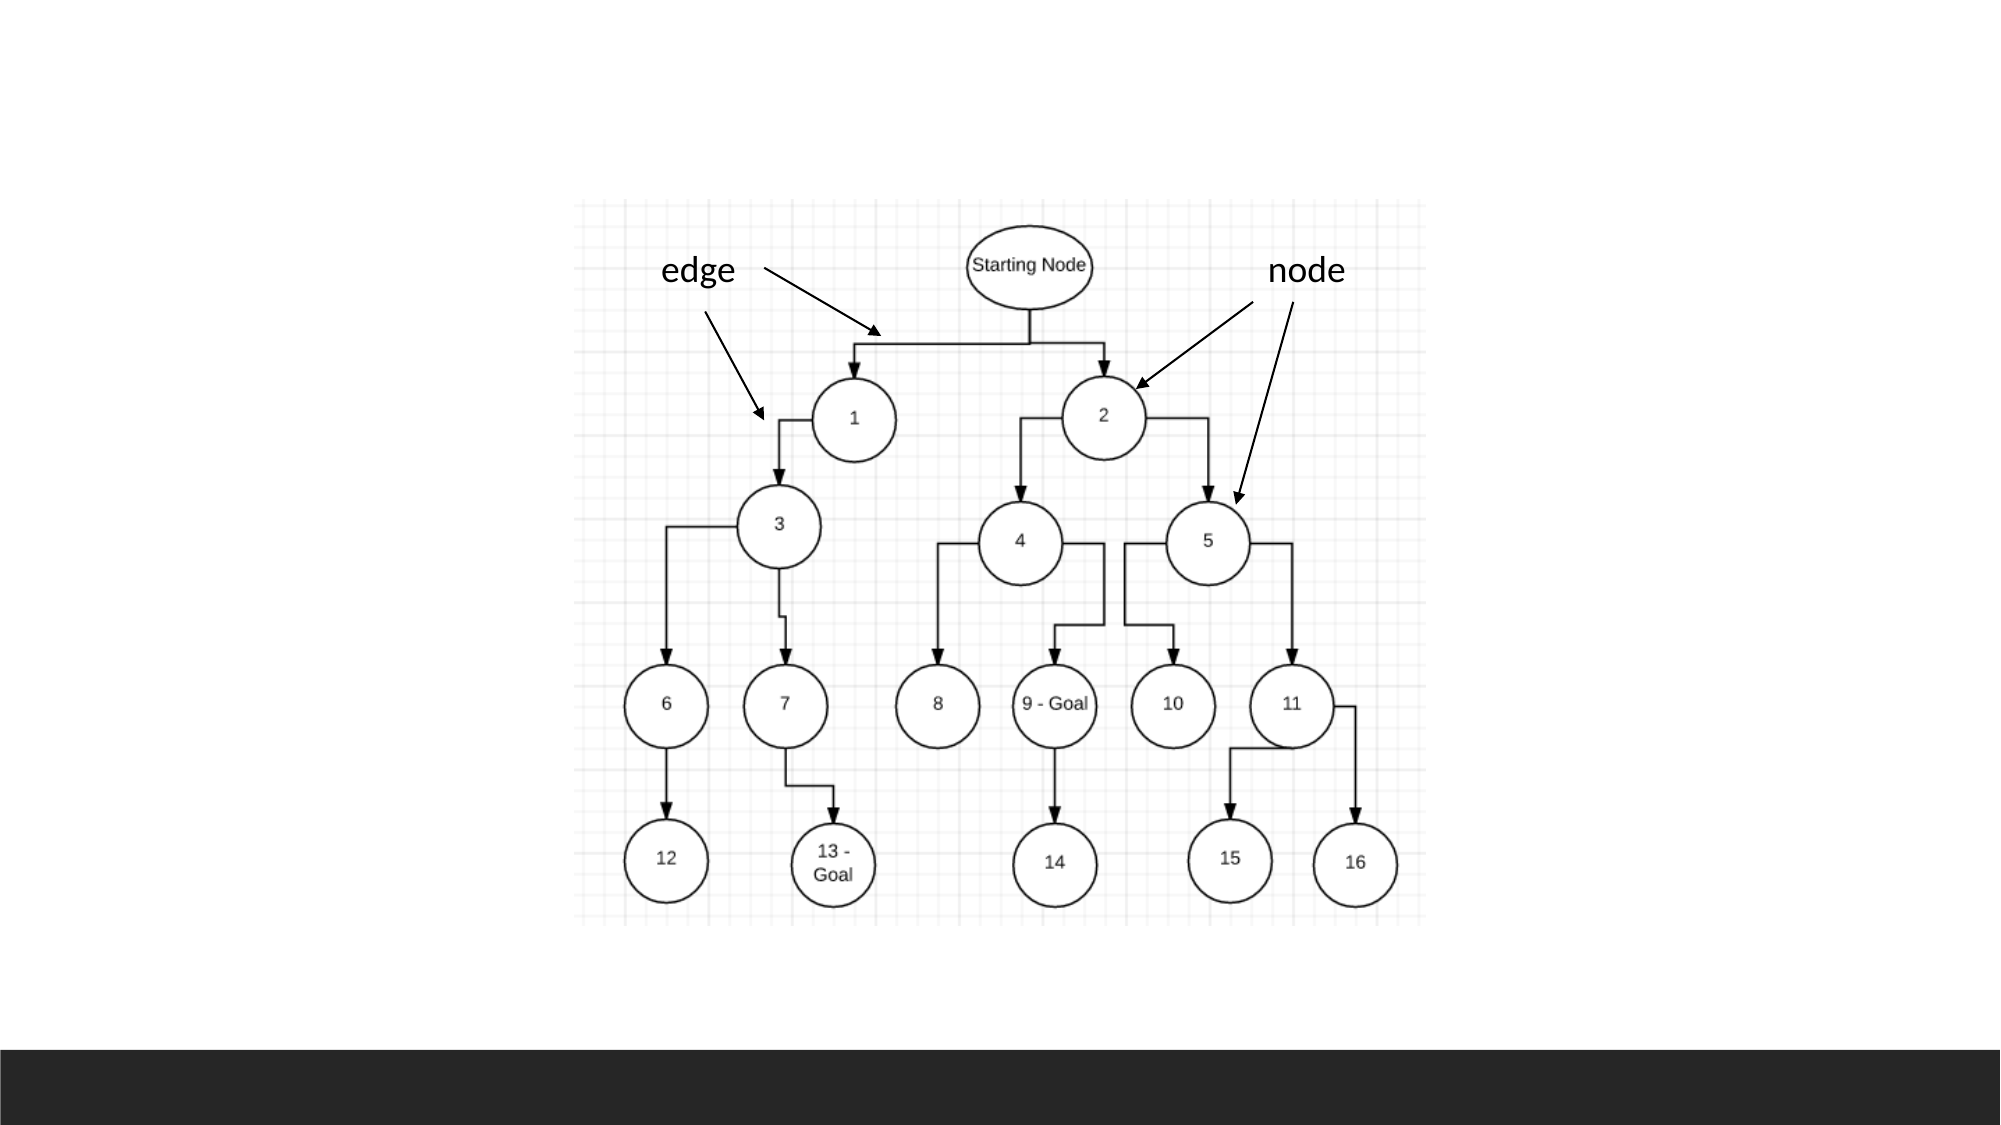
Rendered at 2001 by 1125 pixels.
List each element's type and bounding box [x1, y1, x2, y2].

picture [573, 198, 1427, 926]
text_box [763, 267, 882, 337]
text_box [1235, 301, 1294, 506]
text_box [1135, 301, 1234, 390]
text_box [704, 310, 765, 421]
